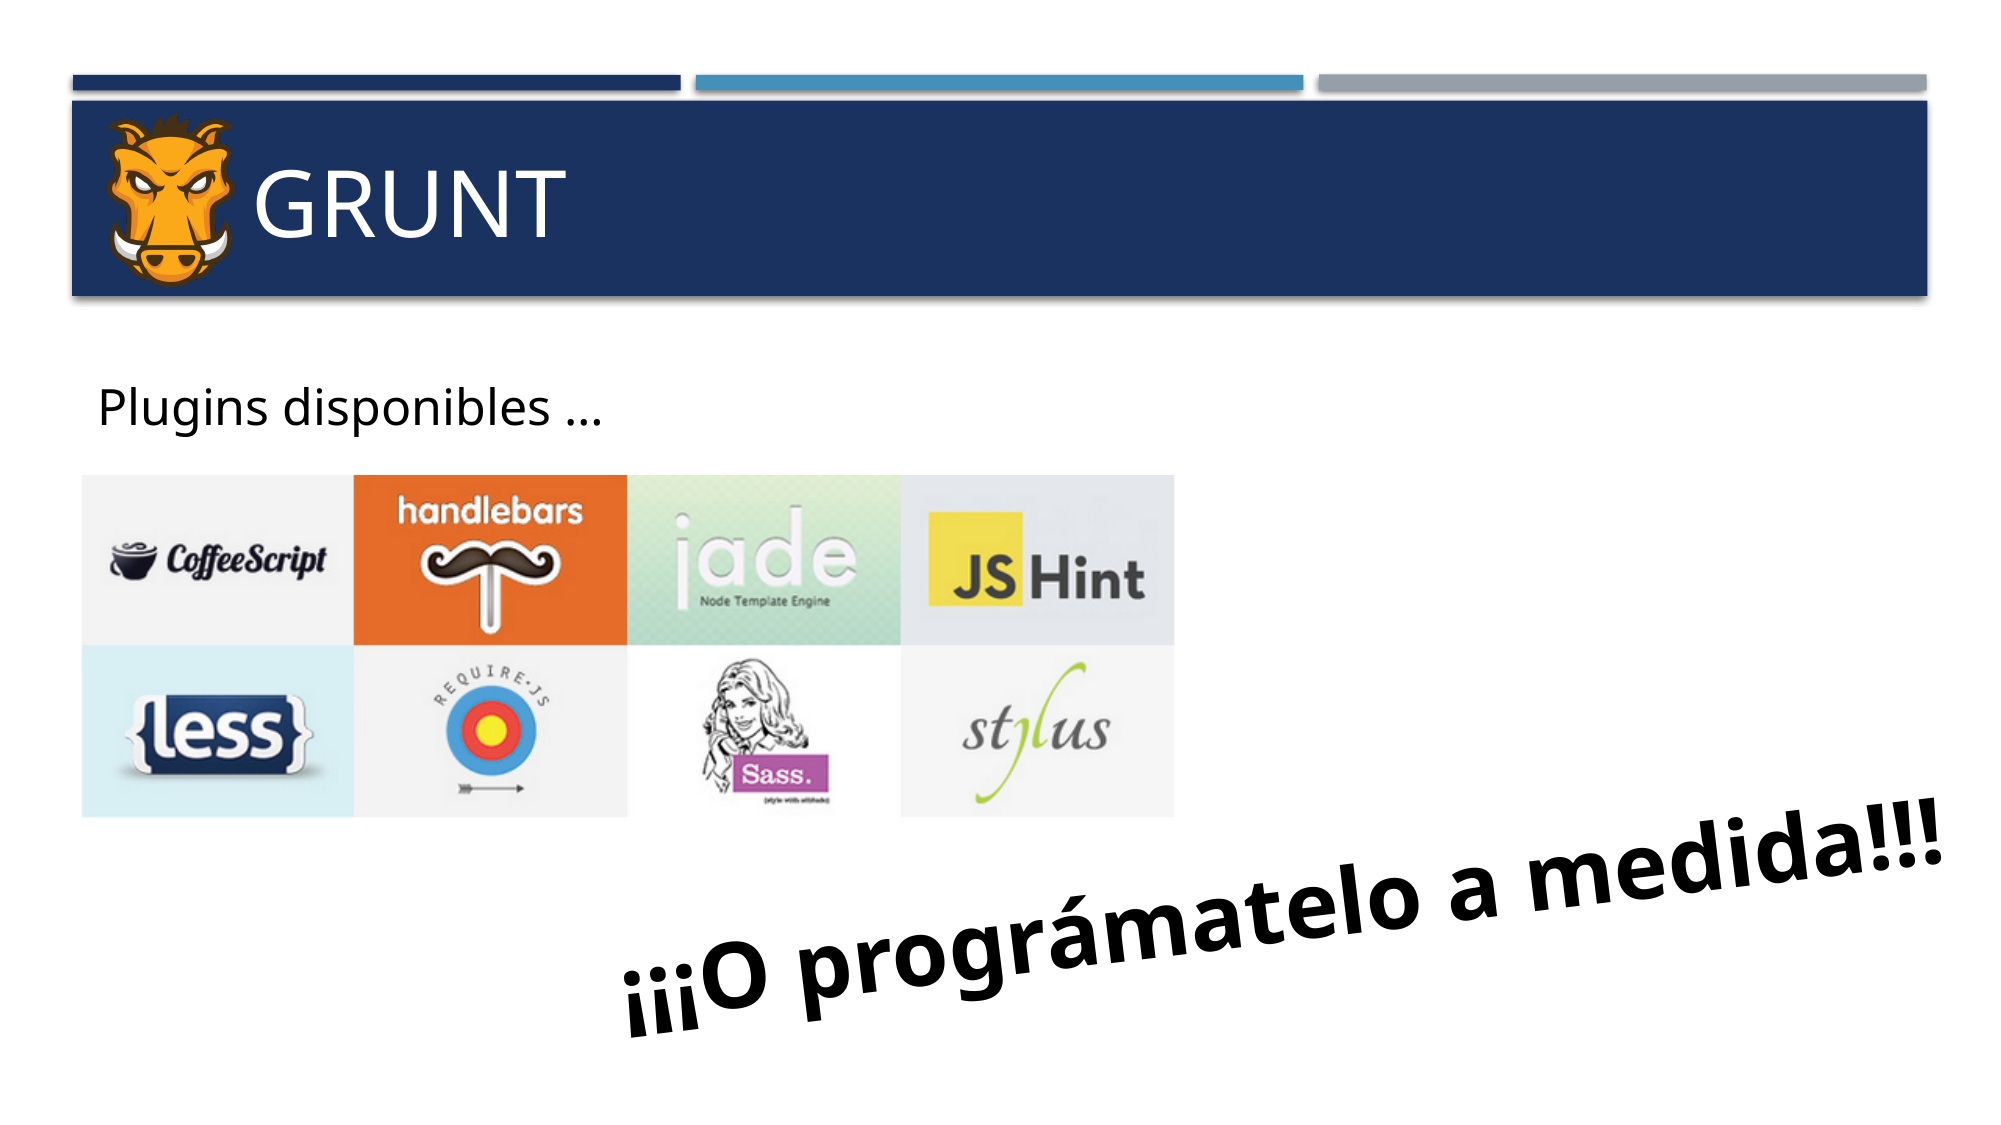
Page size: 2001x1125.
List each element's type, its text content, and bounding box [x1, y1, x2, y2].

text_box Plugins disponibles … [82, 368, 620, 444]
picture [78, 474, 1177, 820]
title grunt [272, 136, 702, 264]
picture [78, 112, 266, 288]
text_box ¡¡¡O prográmatelo a medida!!! [597, 761, 1966, 1050]
